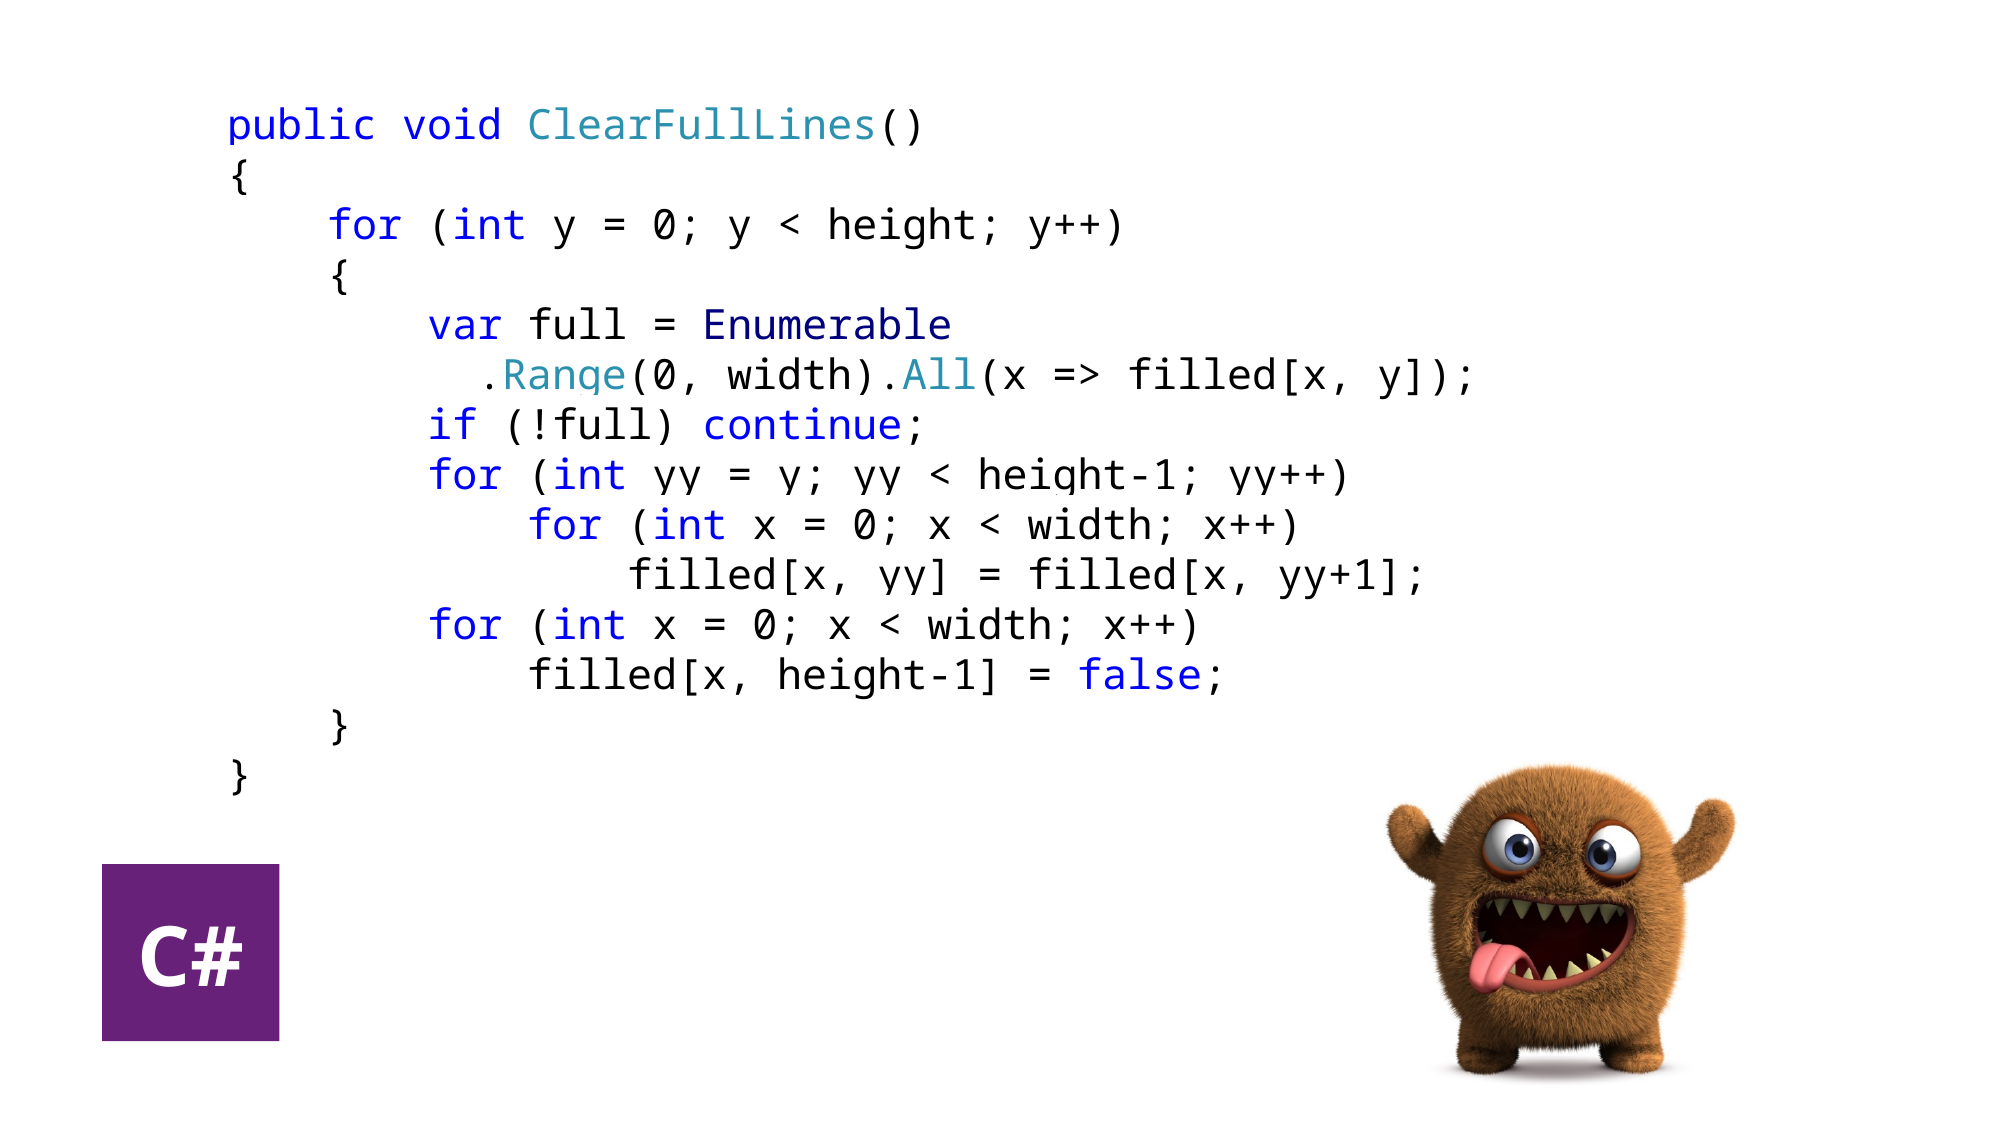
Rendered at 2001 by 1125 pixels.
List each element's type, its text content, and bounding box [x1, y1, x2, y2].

text_box C# [100, 862, 281, 1043]
text_box public void ClearFullLines() { for (int y = 0; y < height; y++) { var full = Enumerable .Range(0, width).All(x => filled[x, y]); if (!full) continue; for (int yy = y; yy < height-1; yy++) for (int x = 0; x < width; x++) filled[x, yy] = filled[x, yy+1]; for (int x = 0; x < width; x++) filled[x, height-1] = false; } } [212, 90, 1788, 856]
picture [1374, 744, 1751, 1113]
